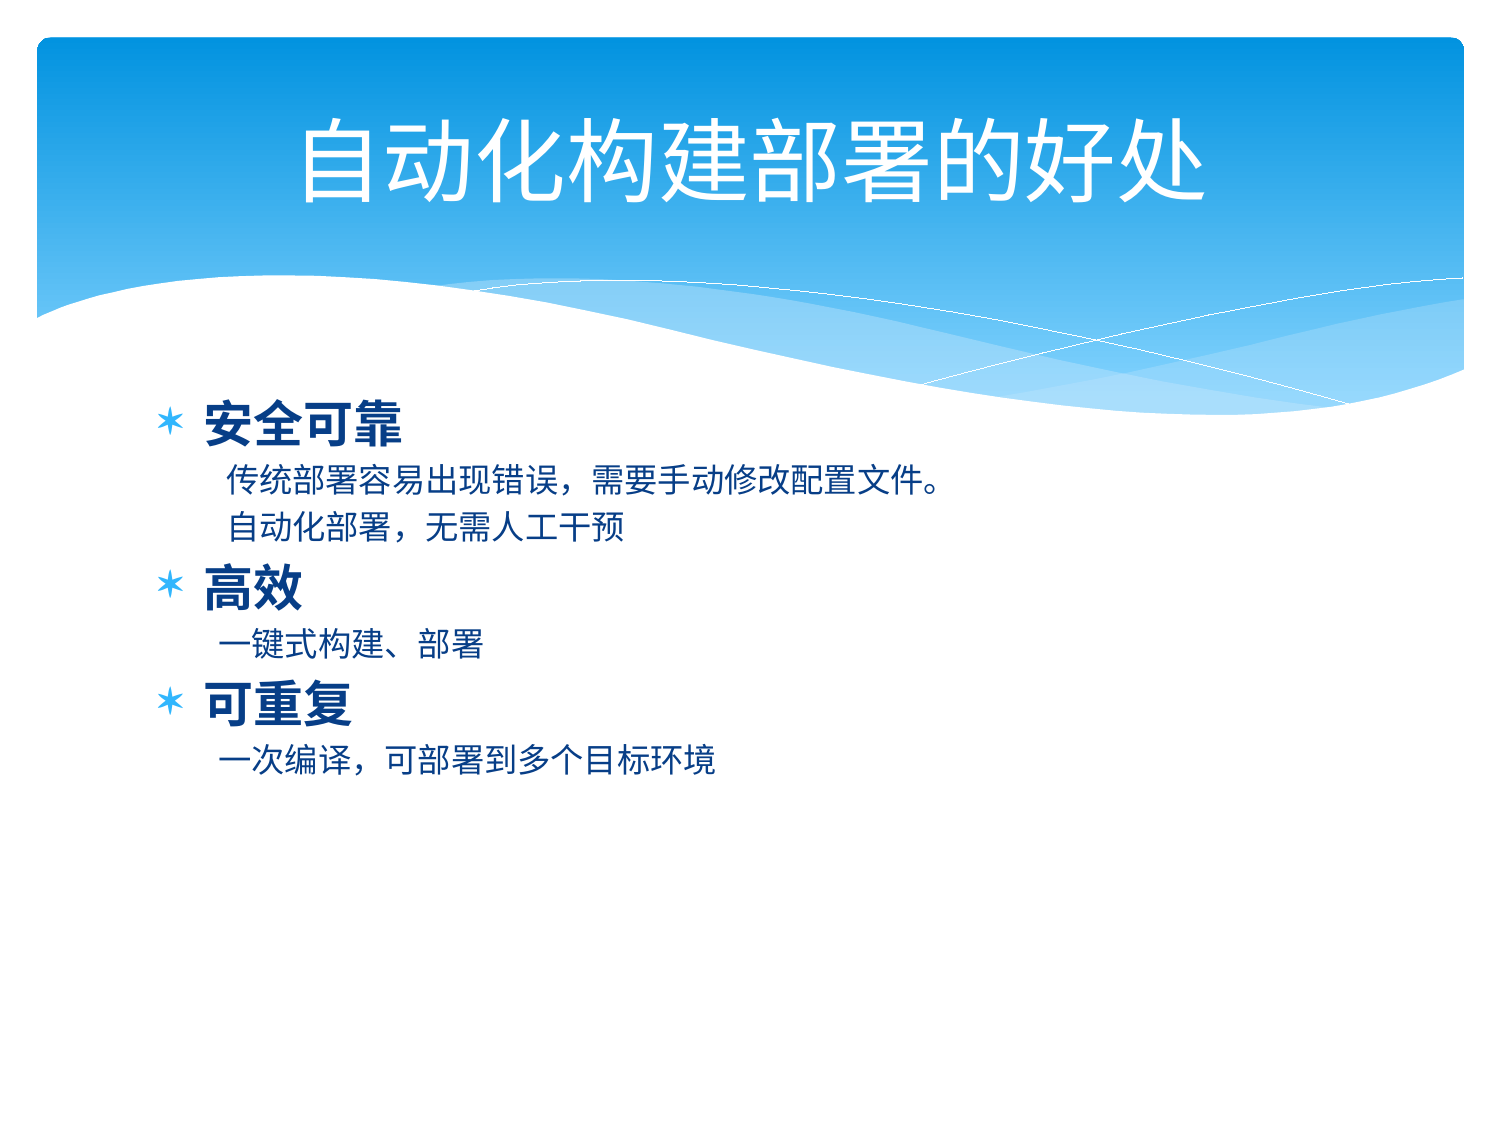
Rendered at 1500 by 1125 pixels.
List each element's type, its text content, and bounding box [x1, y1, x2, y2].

list 安全可靠 传统部署容易出现错误，需要手动修改配置文件。 自动化部署，无需人工干预 高效 一键式构建、部署 可重复 一次编译，可部署到多个目标环境 [143, 385, 1359, 1005]
title 自动化构建部署的好处 [75, 55, 1425, 261]
